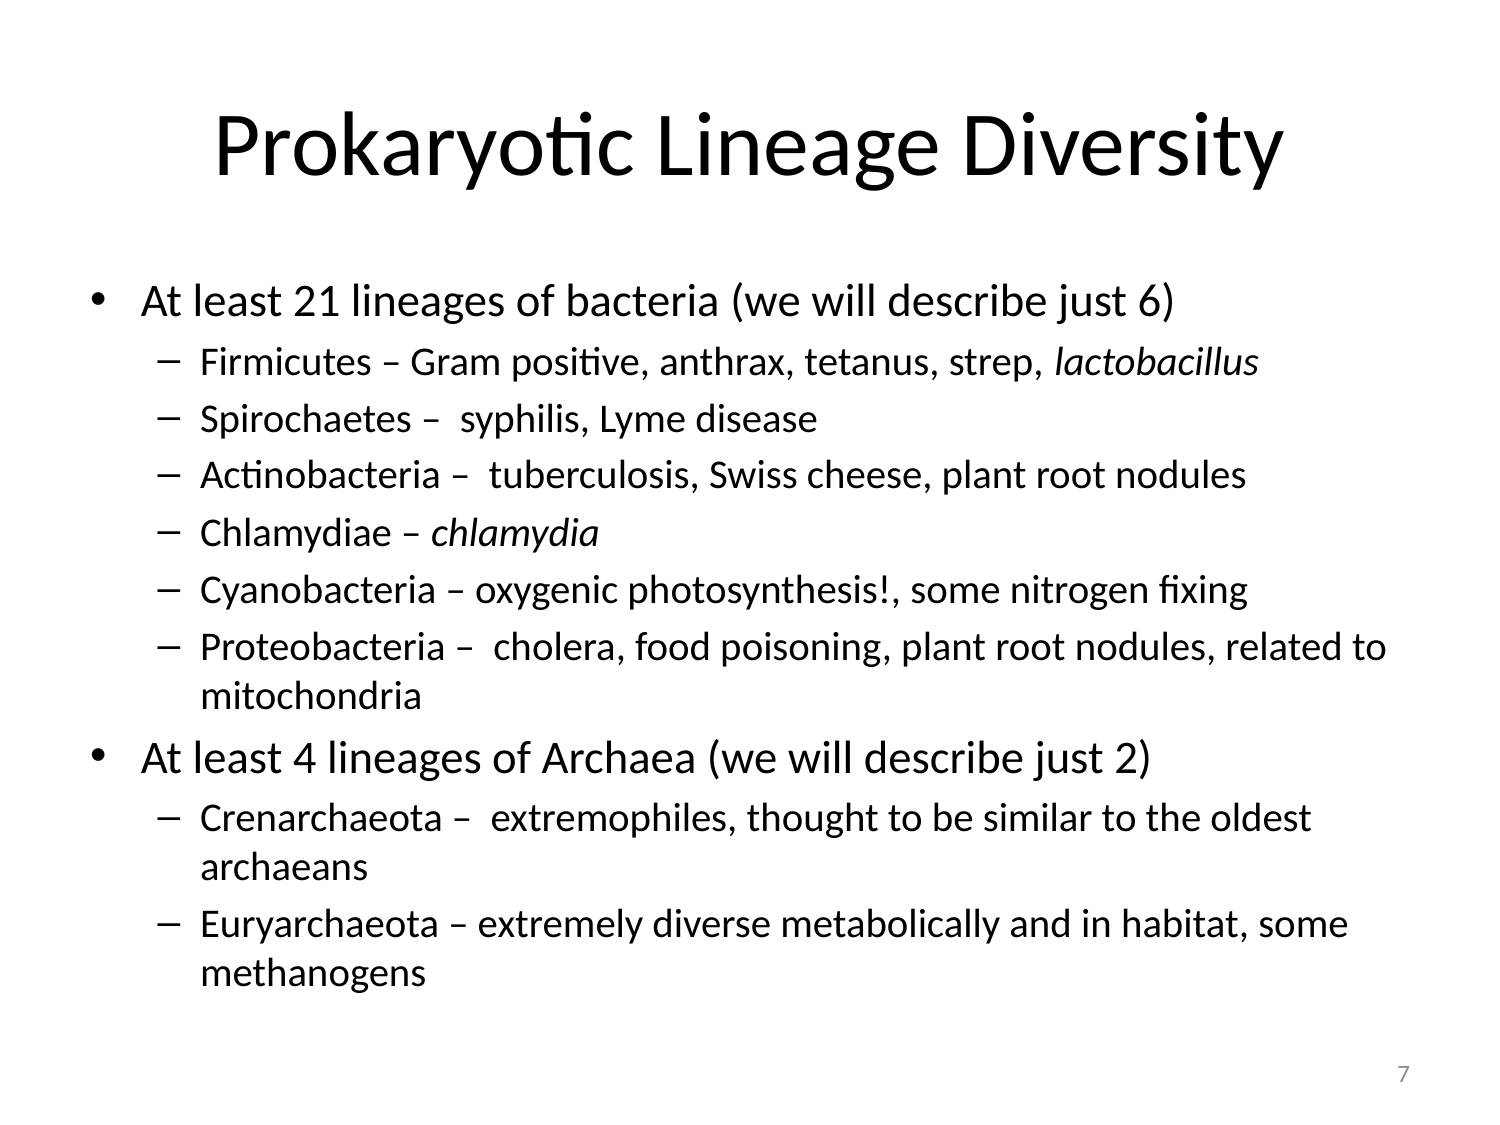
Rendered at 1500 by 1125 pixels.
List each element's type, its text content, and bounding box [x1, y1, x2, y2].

title Prokaryotic Lineage Diversity [75, 45, 1425, 233]
slide_number 7 [1074, 1042, 1425, 1103]
list At least 21 lineages of bacteria (we will describe just 6) Firmicutes – Gram positive, anthrax, tetanus, strep, lactobacillus Spirochaetes – syphilis, Lyme disease Actinobacteria – tuberculosis, Swiss cheese, plant root nodules Chlamydiae – chlamydia Cyanobacteria – oxygenic photosynthesis!, some nitrogen fixing Proteobacteria – cholera, food poisoning, plant root nodules, related to mitochondria At least 4 lineages of Archaea (we will describe just 2) Crenarchaeota – extremophiles, thought to be similar to the oldest archaeans Euryarchaeota – extremely diverse metabolically and in habitat, some methanogens [75, 262, 1425, 1005]
